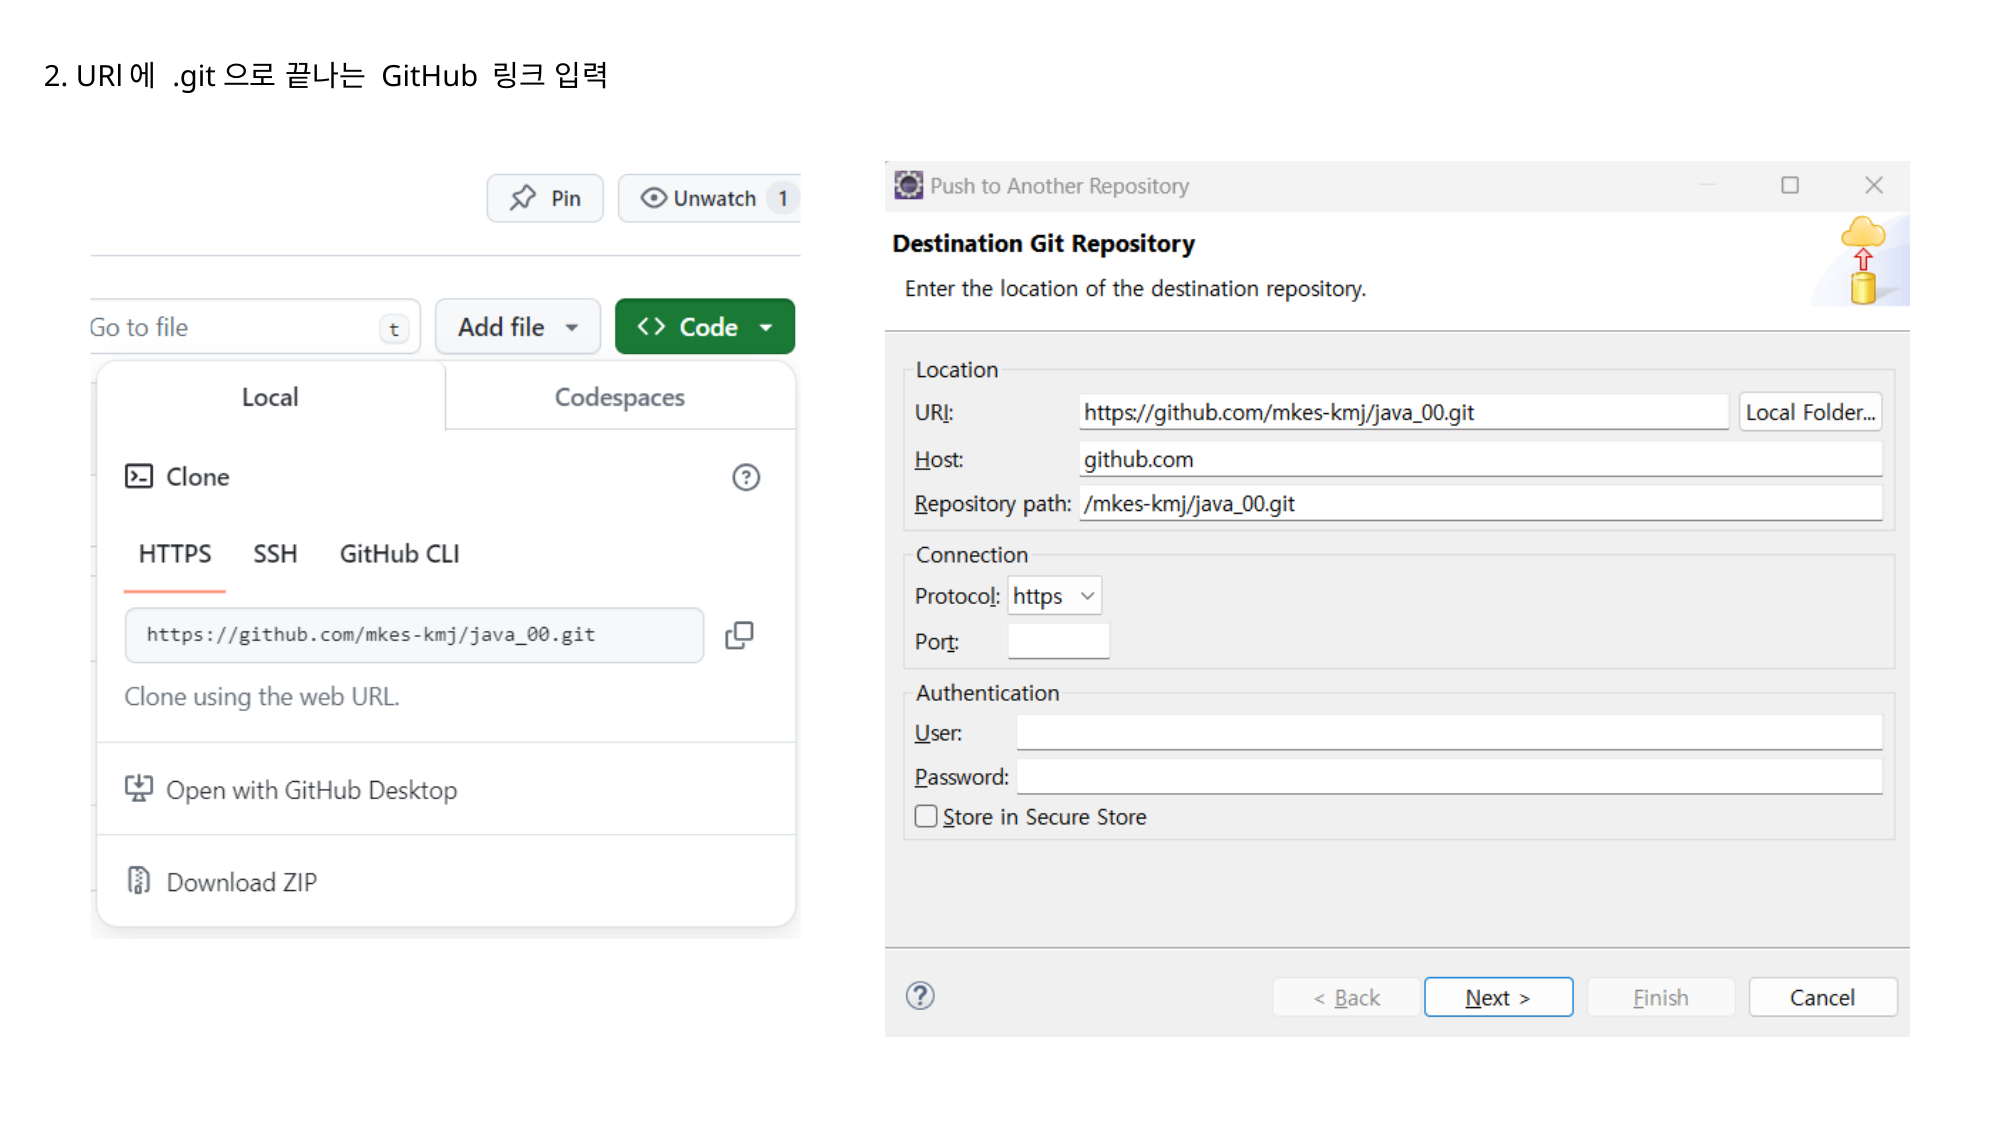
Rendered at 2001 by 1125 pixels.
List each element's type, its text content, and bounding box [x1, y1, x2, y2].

picture [90, 153, 801, 939]
picture [885, 161, 1910, 1037]
text_box 2. URl에 .git으로 끝나는 GitHub 링크 입력 [28, 31, 1873, 231]
